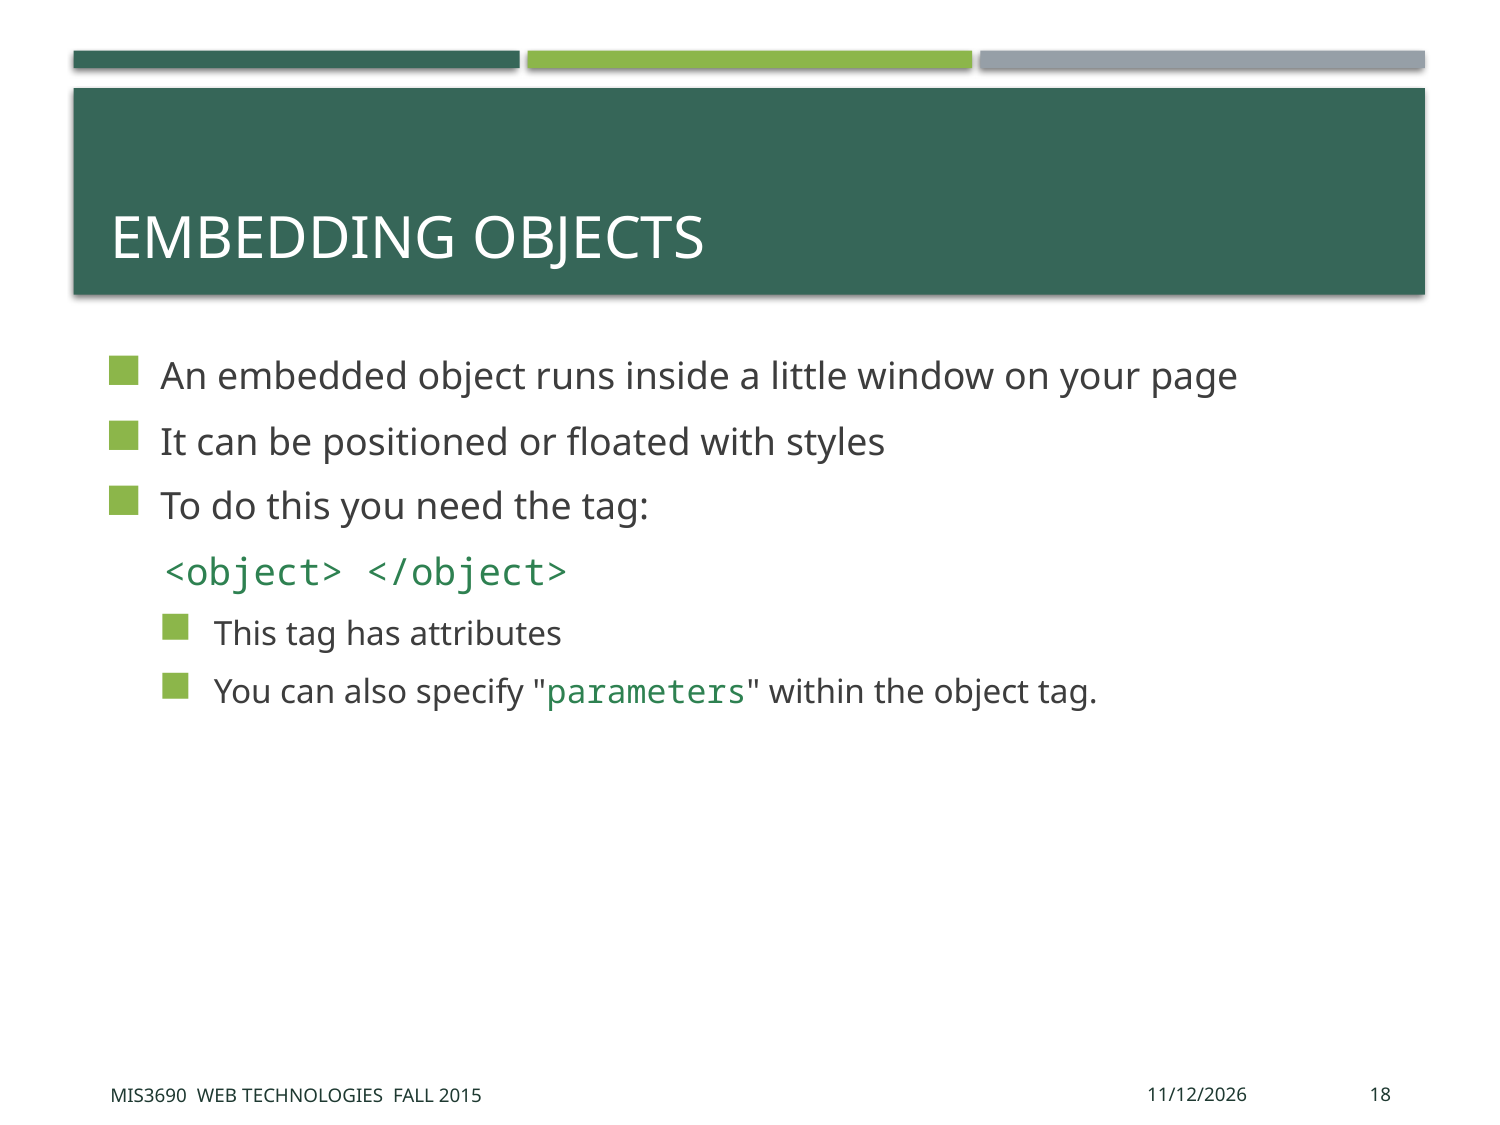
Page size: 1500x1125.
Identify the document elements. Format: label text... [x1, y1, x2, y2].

footer MIS3690 Web Technologies Fall 2015 [95, 1064, 895, 1125]
title Embedding Objects [95, 99, 1406, 278]
slide_number 18 [1279, 1065, 1406, 1125]
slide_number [911, 1065, 1262, 1125]
list An embedded object runs inside a little window on your page It can be positioned or floated with styles To do this you need the tag: <object> </object> This tag has attributes You can also specify "parameters" within the object tag. [95, 344, 1406, 1038]
